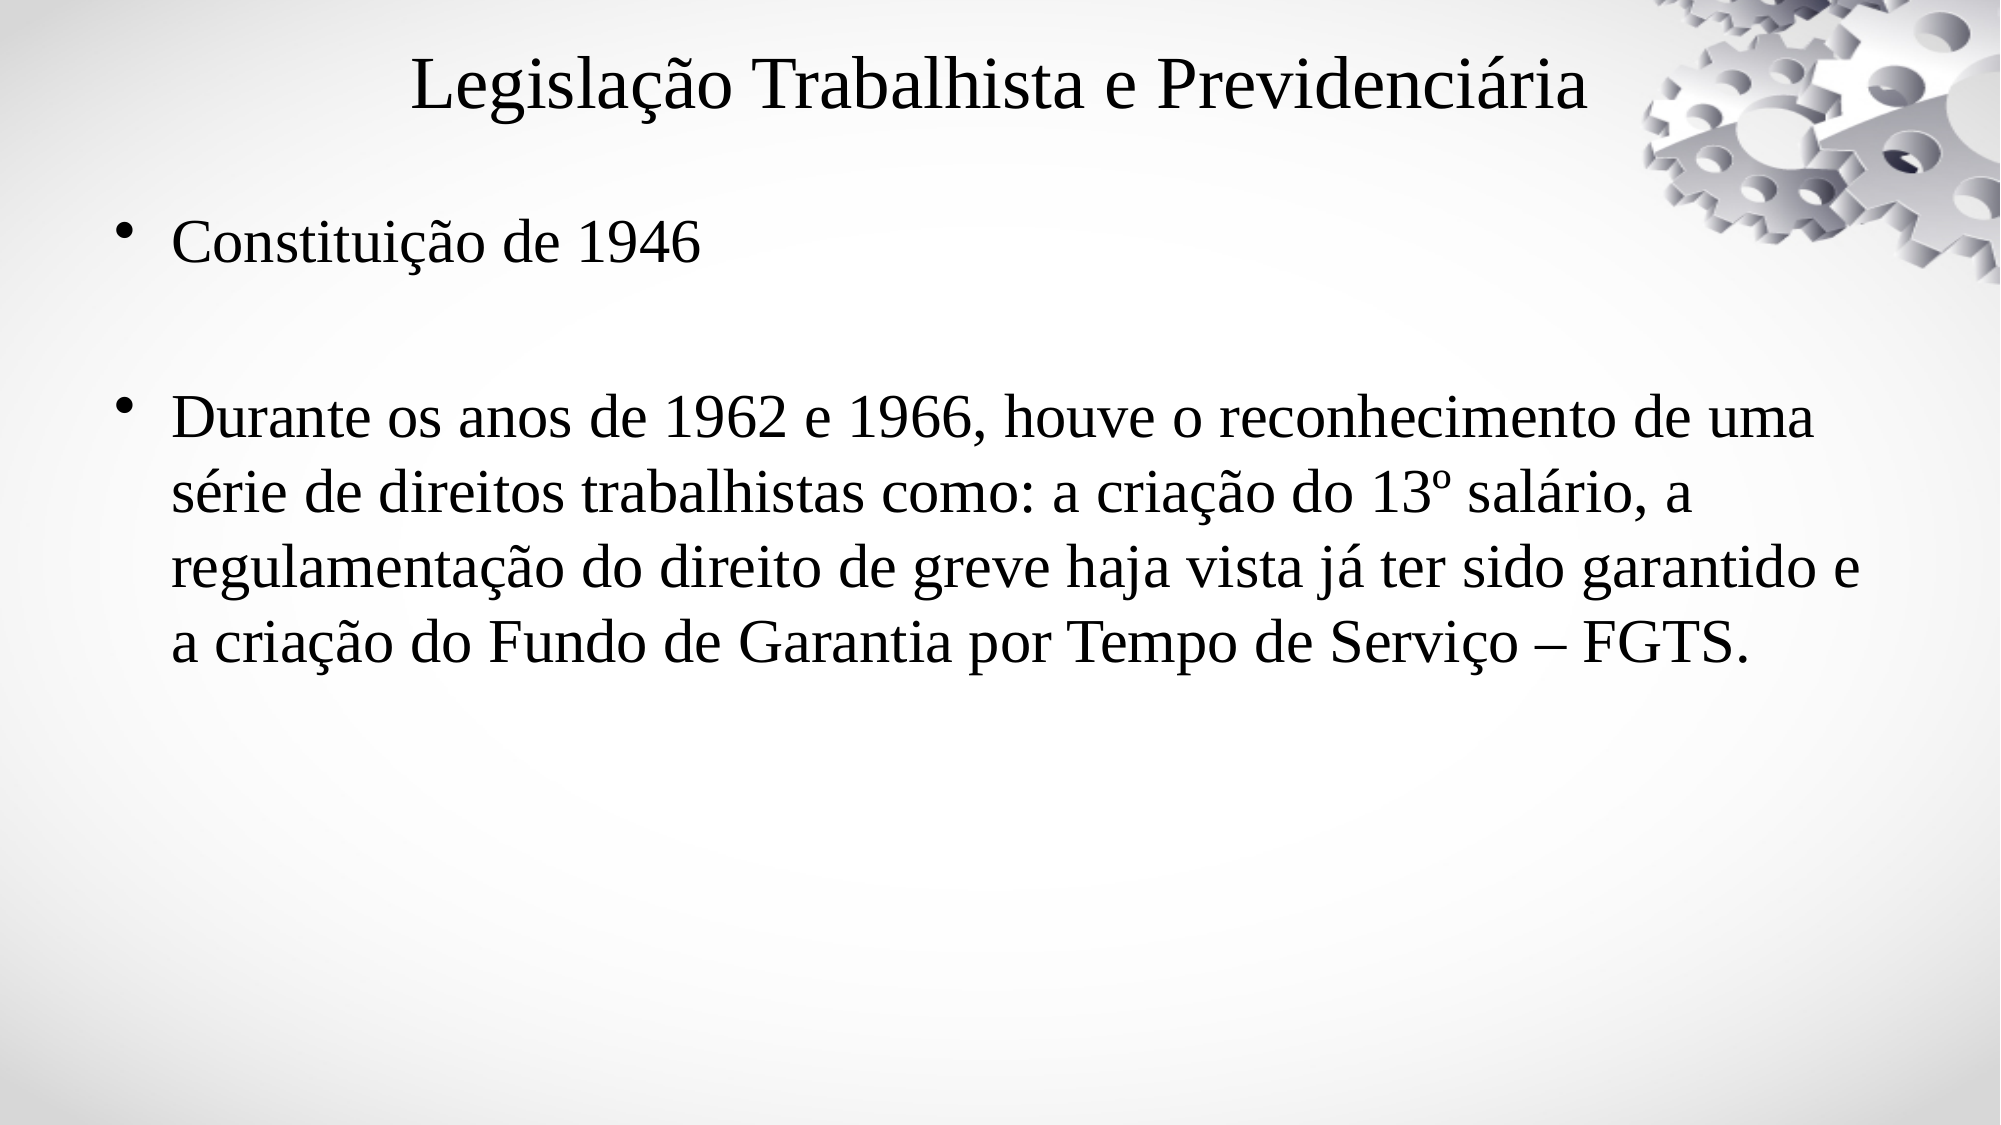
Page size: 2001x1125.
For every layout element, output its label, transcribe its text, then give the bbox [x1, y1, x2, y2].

title Legislação Trabalhista e Previdenciária [99, 30, 1901, 127]
list Constituição de 1946 Durante os anos de 1962 e 1966, houve o reconhecimento de uma série de direitos trabalhistas como: a criação do 13º salário, a regulamentação do direito de greve haja vista já ter sido garantido e a criação do Fundo de Garantia por Tempo de Serviço – FGTS. [99, 192, 1901, 1006]
picture [0, 0, 2000, 1125]
